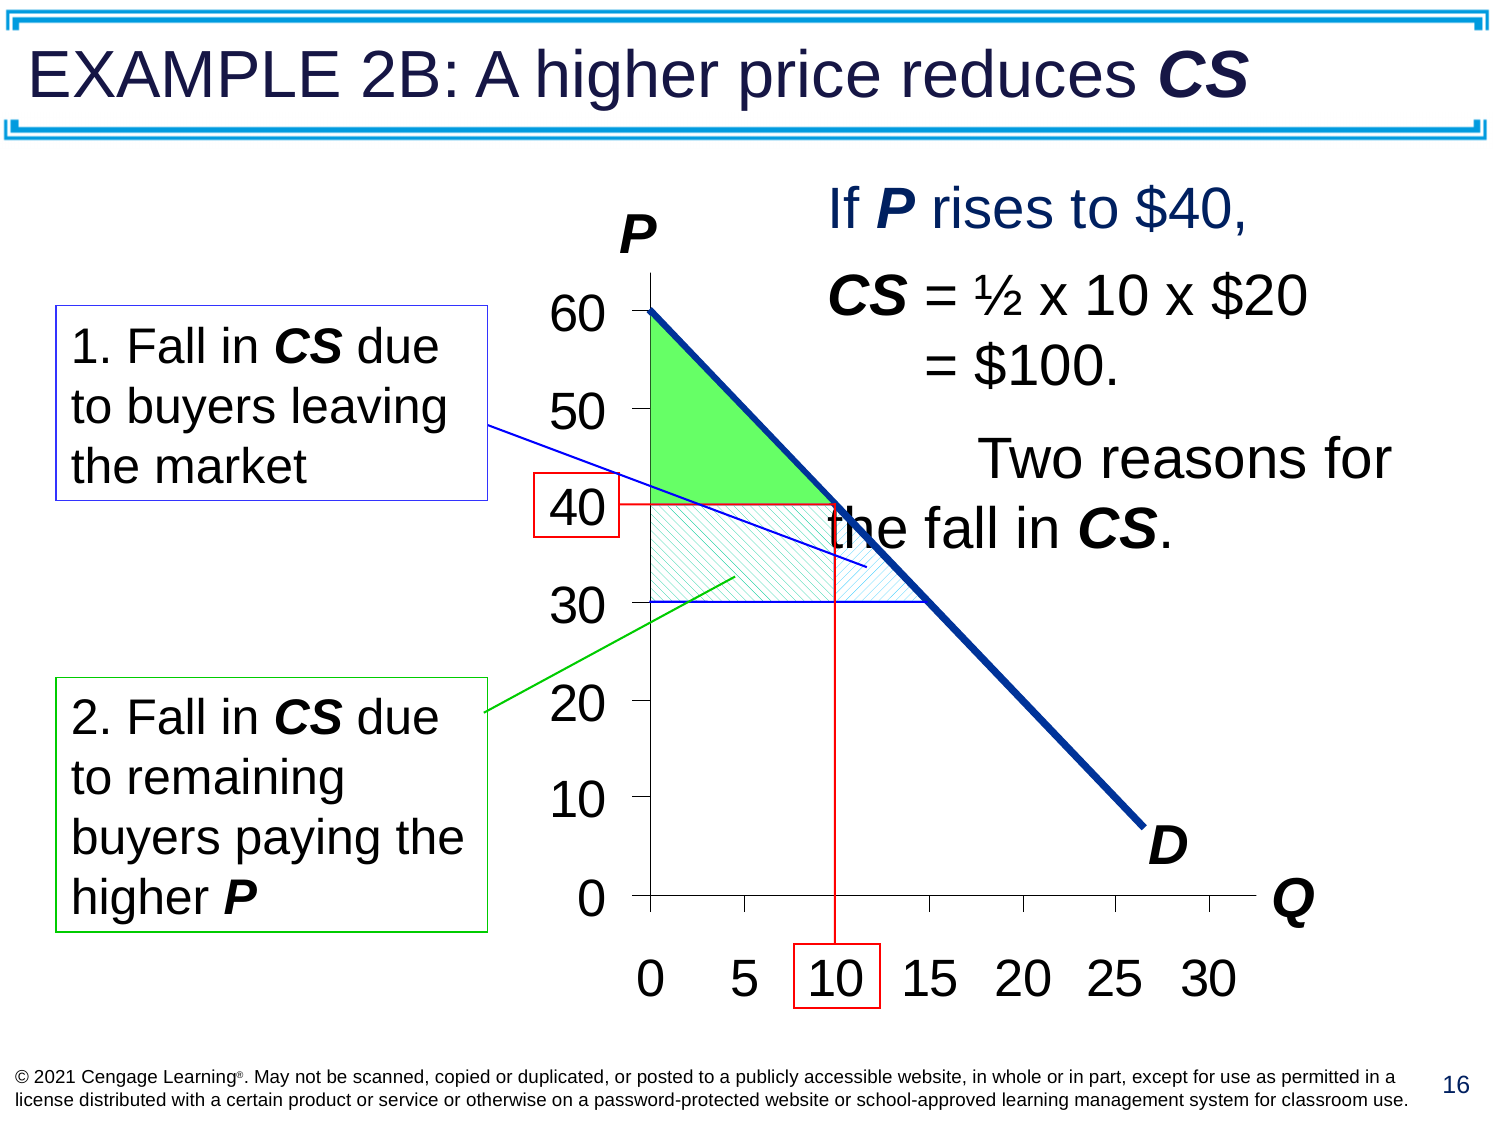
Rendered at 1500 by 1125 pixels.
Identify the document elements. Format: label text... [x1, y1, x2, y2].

slide_number 16 [1412, 1060, 1500, 1125]
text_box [533, 472, 881, 1009]
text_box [55, 305, 868, 568]
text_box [55, 576, 736, 936]
title EXAMPLE 2B: A higher price reduces CS [12, 16, 1475, 125]
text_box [872, 309, 1214, 884]
picture [0, 1, 1494, 38]
list If P rises to $40, CS = ½ x 10 x $20 = $100. Two reasons for the fall in CS. [812, 162, 1481, 1033]
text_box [518, 165, 1336, 1035]
picture [1, 113, 1492, 148]
